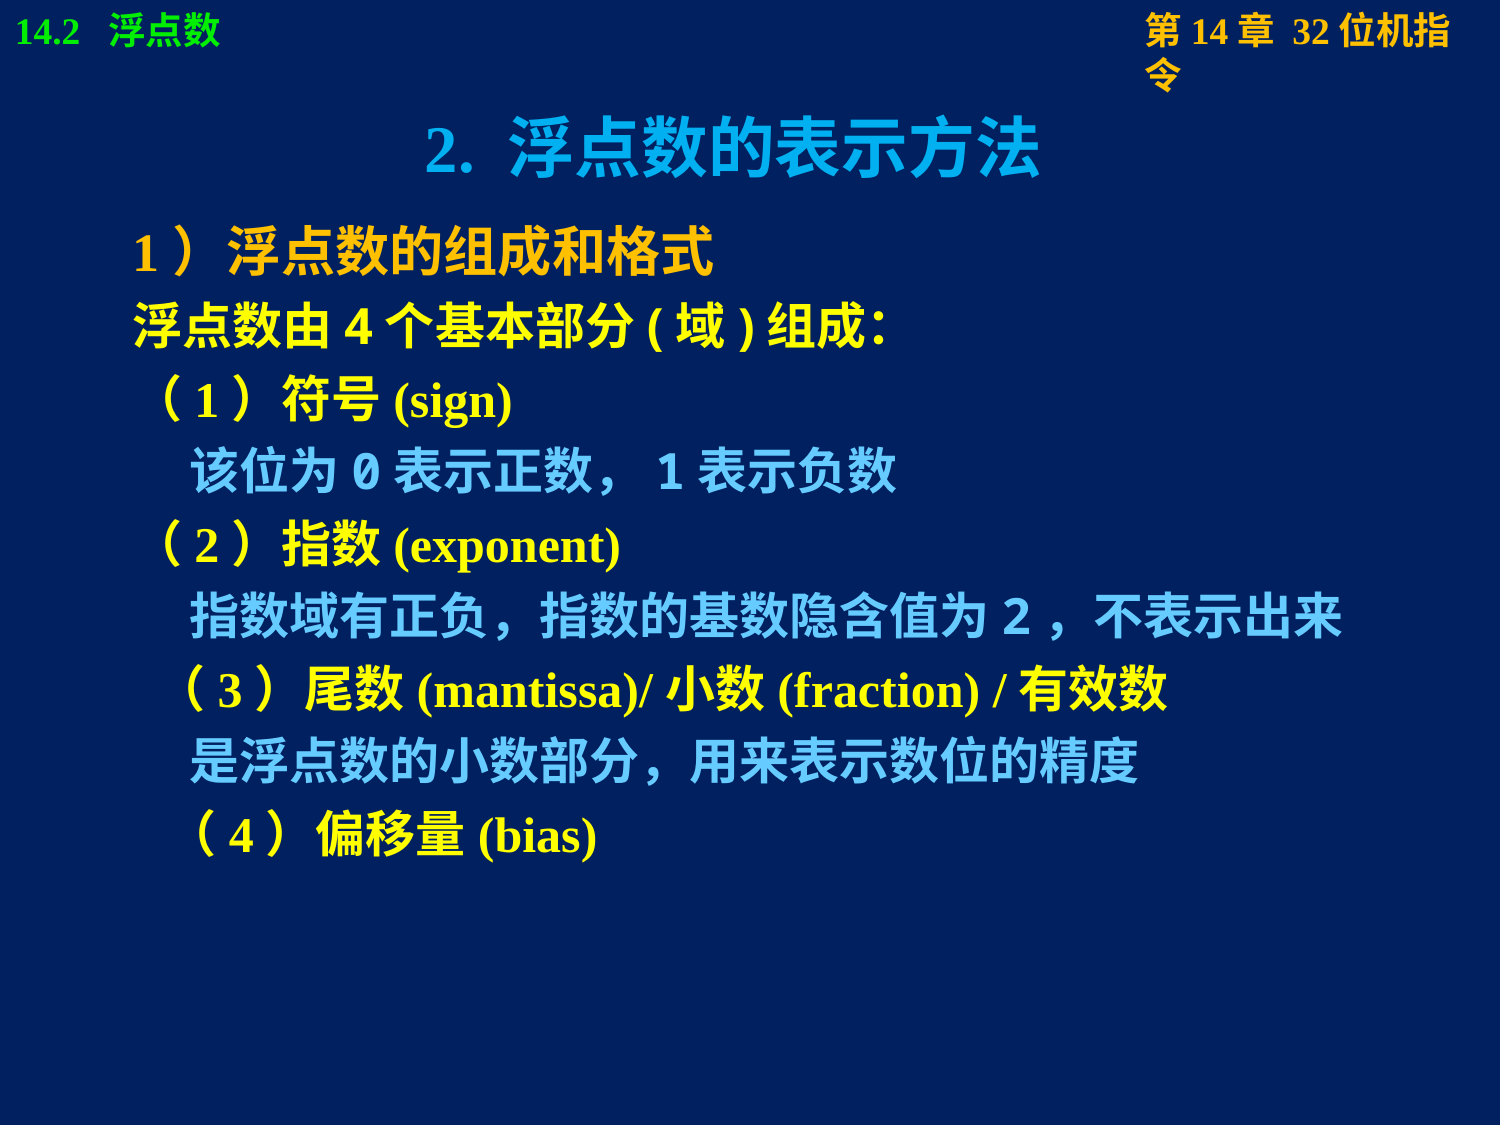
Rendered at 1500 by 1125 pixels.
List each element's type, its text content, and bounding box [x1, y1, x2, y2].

title 2. 浮点数的表示方法 [95, 51, 1372, 240]
text_box [78, 36, 1386, 164]
list 1）浮点数的组成和格式 浮点数由4个基本部分(域)组成： （1）符号(sign) 该位为0表示正数，1表示负数 （2）指数(exponent) 指数域有正负，指数的基数隐含值为2，不表示出来 （3）尾数(mantissa)/小数(fraction) /有效数 是浮点数的小数部分，用来表示数位的精度 （4）偏移量(bias) [117, 209, 1393, 1027]
